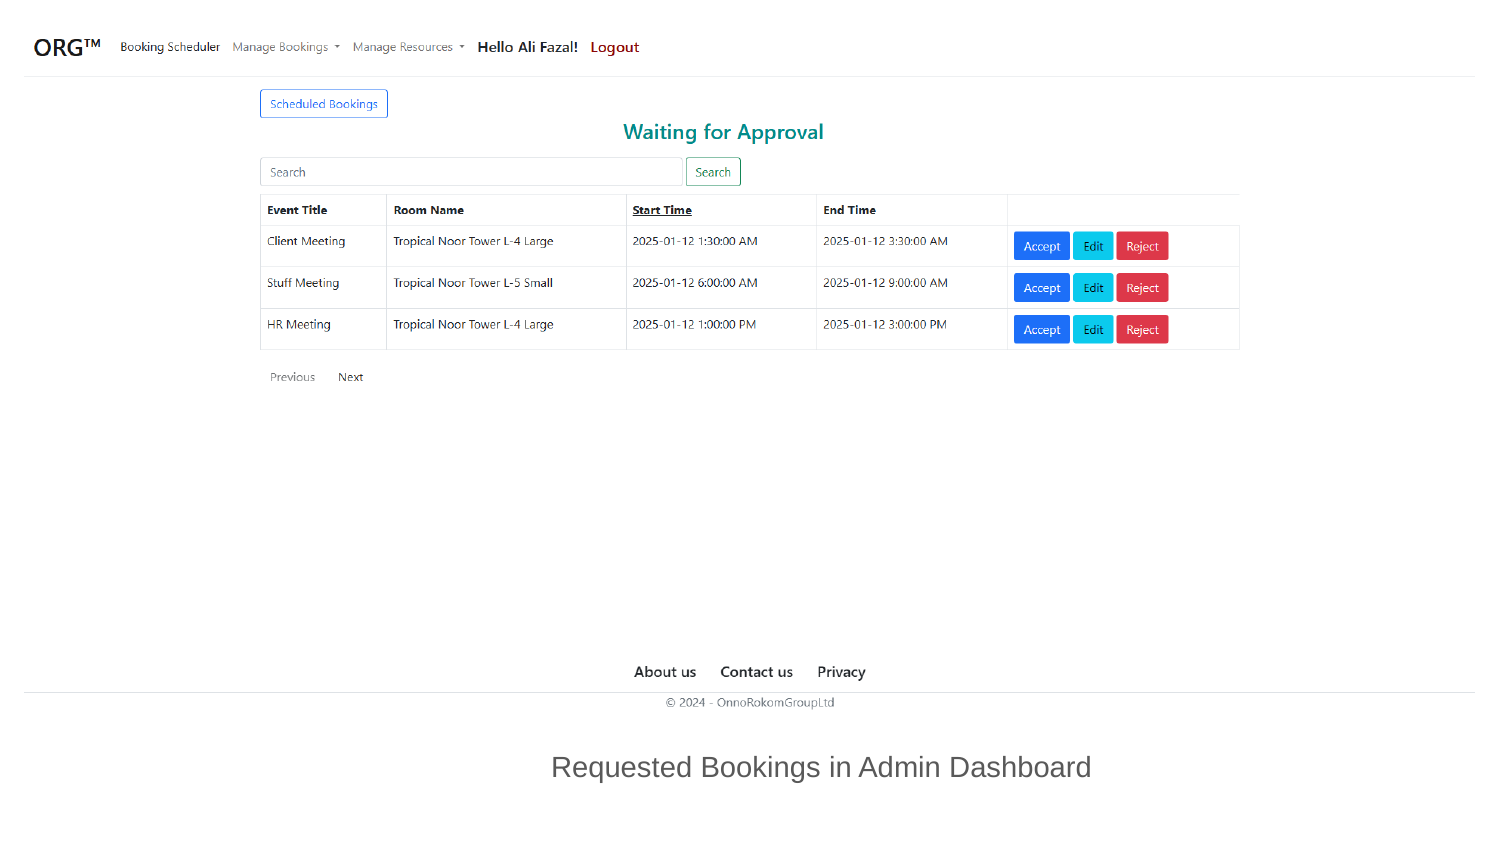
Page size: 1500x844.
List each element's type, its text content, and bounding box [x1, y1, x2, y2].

text_box Requested Bookings in Admin Dashboard [454, 733, 1190, 799]
picture [24, 24, 1476, 711]
